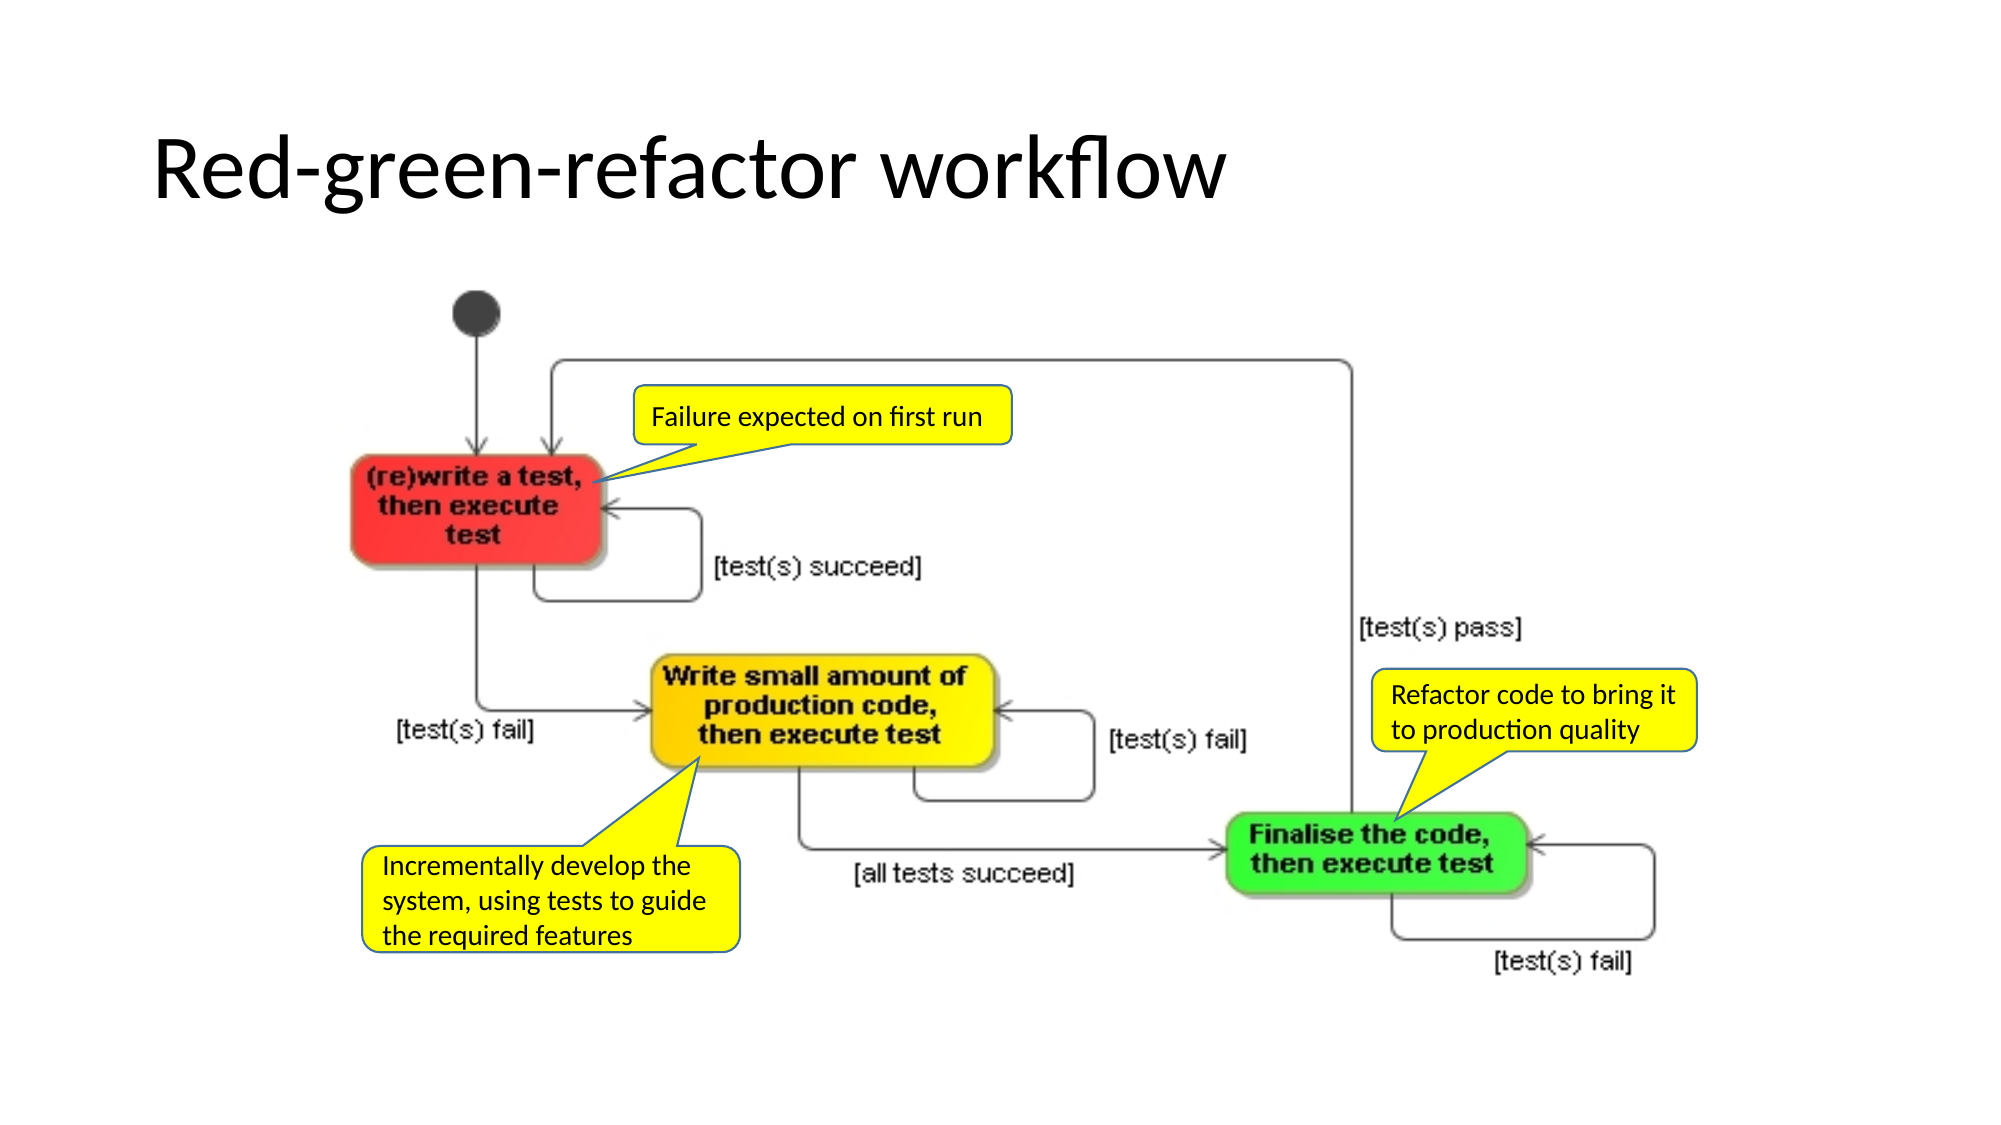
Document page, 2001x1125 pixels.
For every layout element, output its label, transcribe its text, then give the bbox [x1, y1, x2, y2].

title Red-green-refactor workflow [137, 59, 1863, 278]
text_box Refactor code to bring it to production quality [1682, 668, 1697, 752]
picture [326, 266, 1679, 1000]
